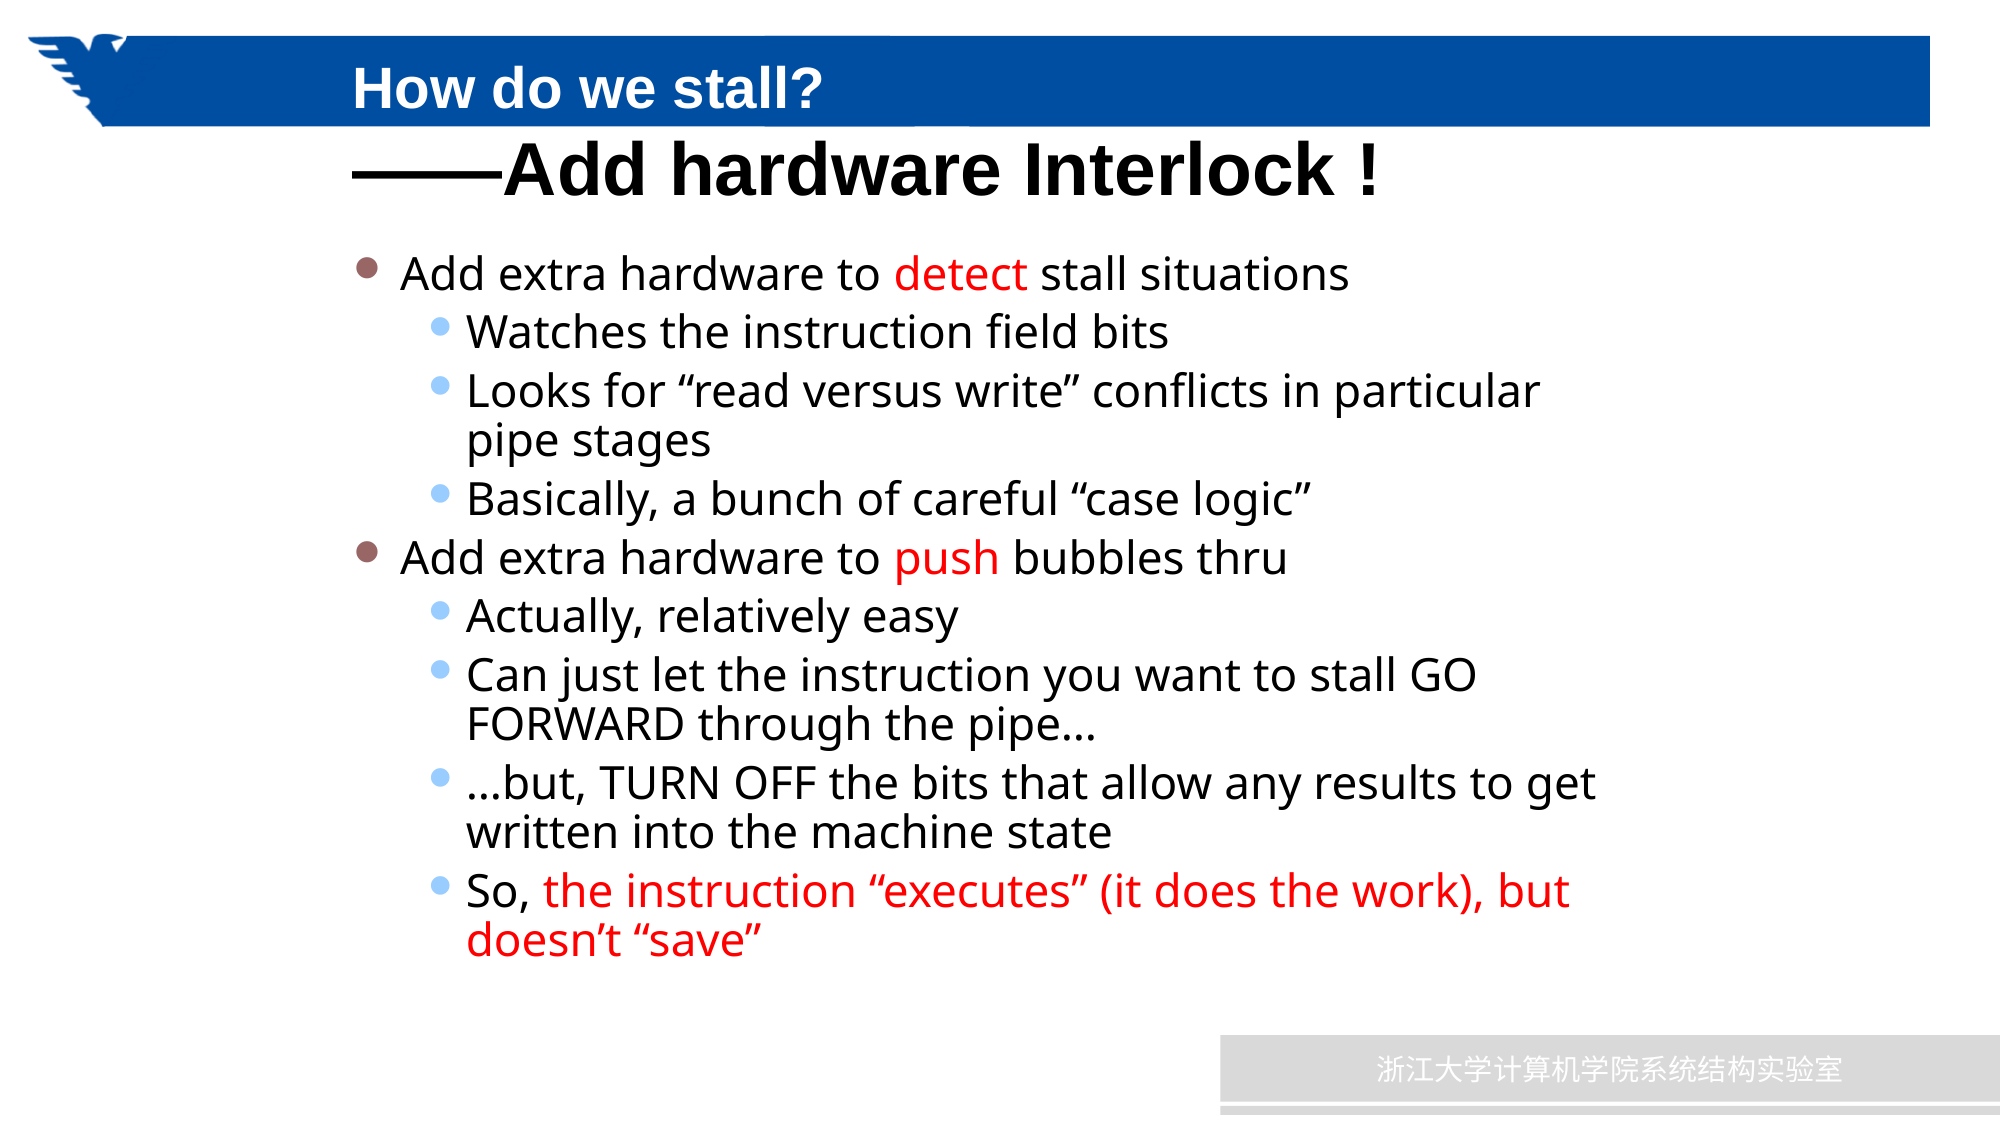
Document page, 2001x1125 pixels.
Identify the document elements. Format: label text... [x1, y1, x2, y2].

picture [7, 19, 197, 127]
list Add extra hardware to detect stall situations Watches the instruction field bits Looks for “read versus write” conflicts in particular pipe stages Basically, a bunch of careful “case logic” Add extra hardware to push bubbles thru pipe Actually, relatively easy Can just let the instruction you want to stall GO FORWARD through the pipe… …but, TURN OFF the bits that allow any results to get written into the machine state So, the instruction “executes” (it does the work), but doesn’t “save” [338, 243, 1650, 1000]
title How do we stall? ——Add hardware Interlock ! [338, 42, 1650, 168]
